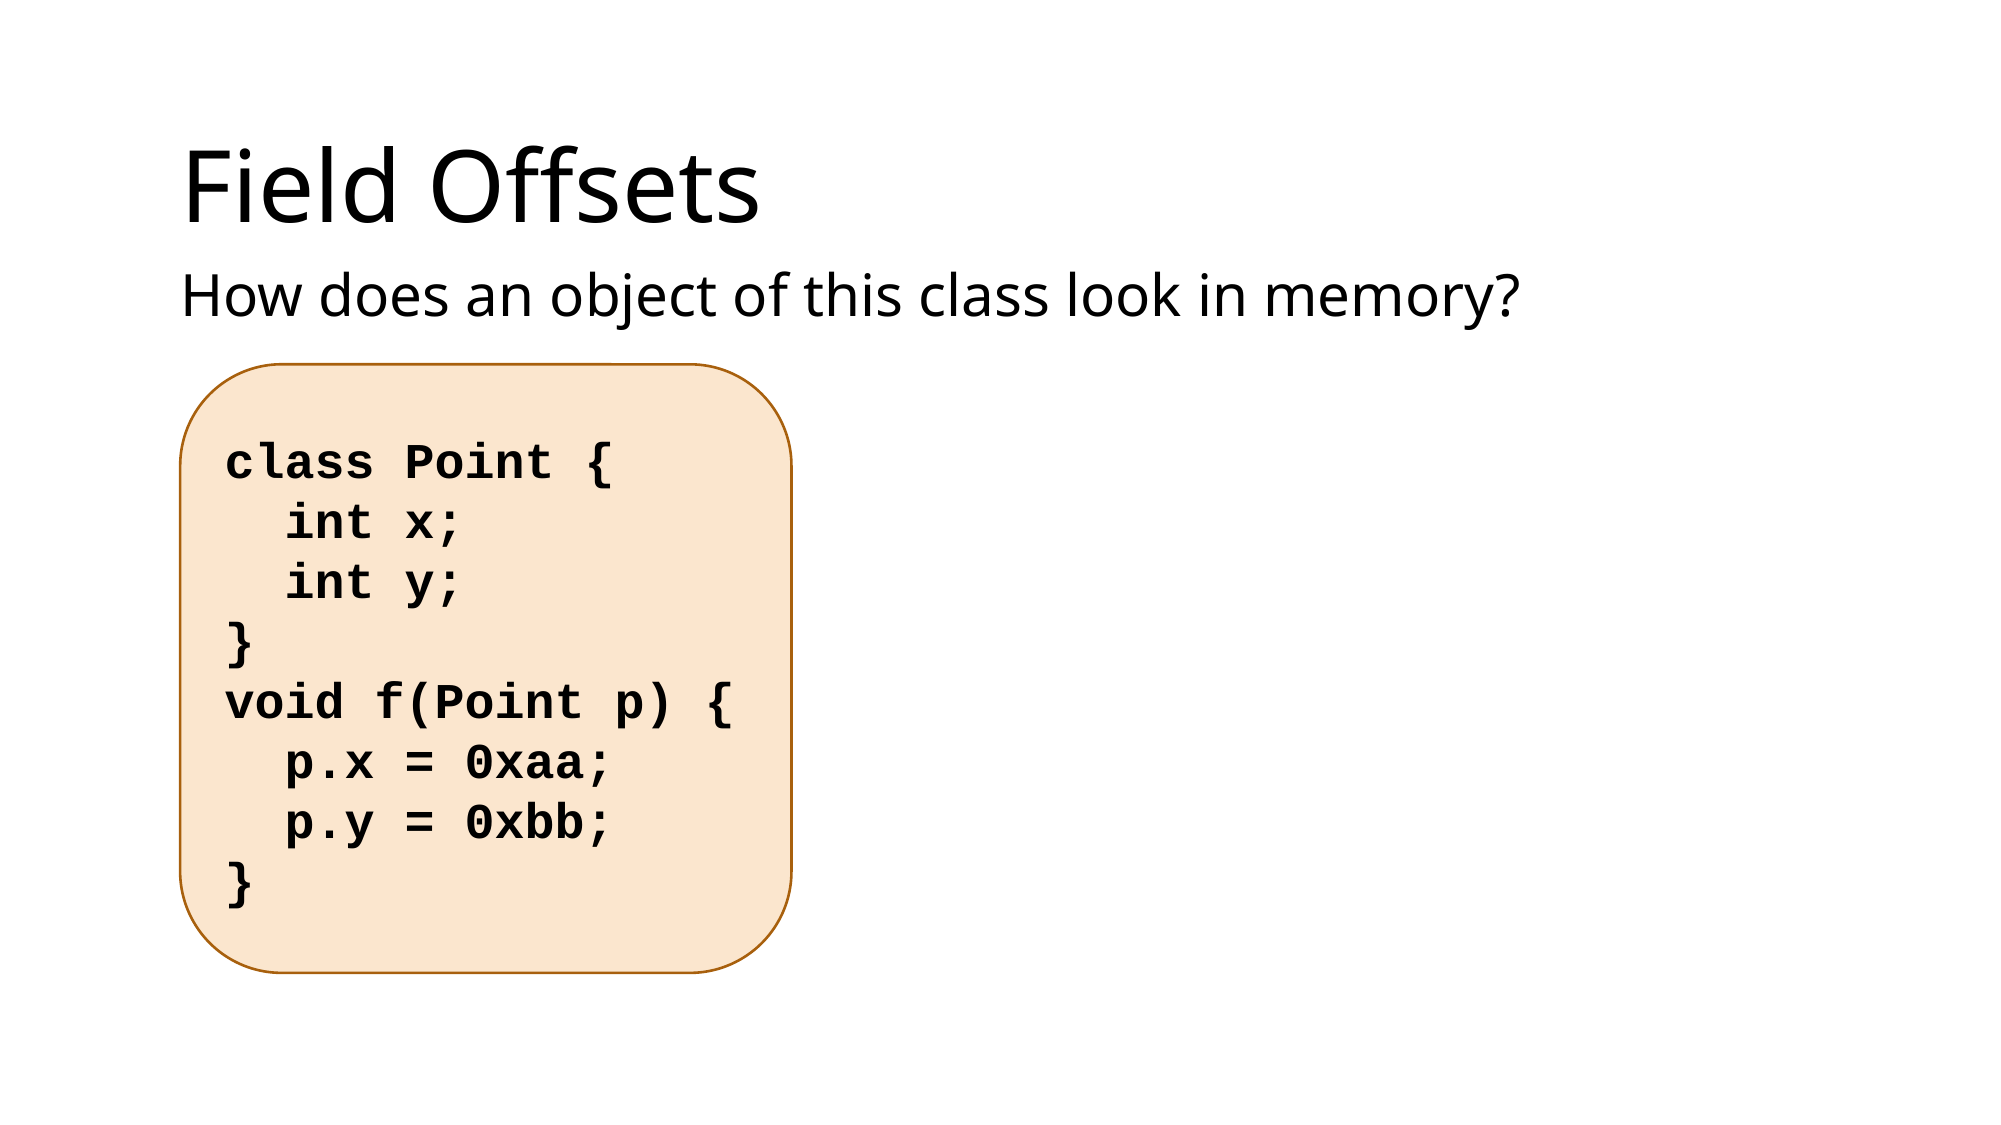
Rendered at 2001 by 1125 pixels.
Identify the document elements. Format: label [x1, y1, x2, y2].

text_box [165, 114, 1829, 336]
text_box [178, 362, 793, 975]
